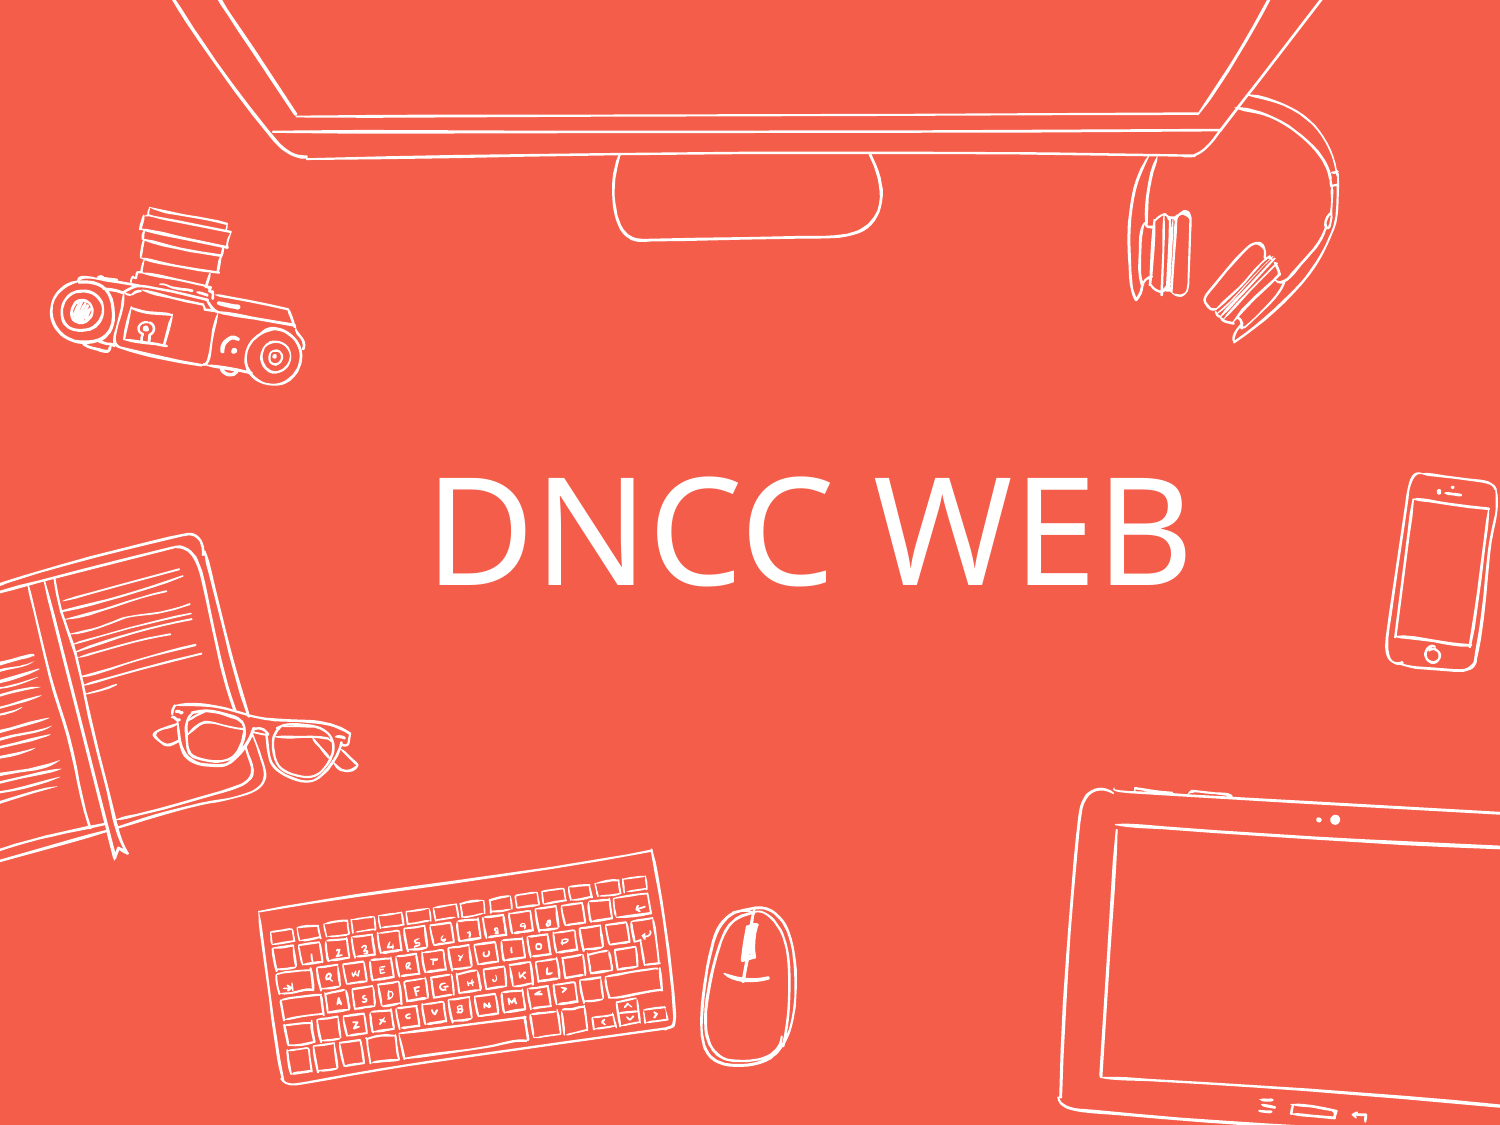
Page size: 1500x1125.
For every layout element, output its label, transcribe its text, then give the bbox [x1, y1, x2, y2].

title DNCC WEB [359, 398, 1260, 652]
